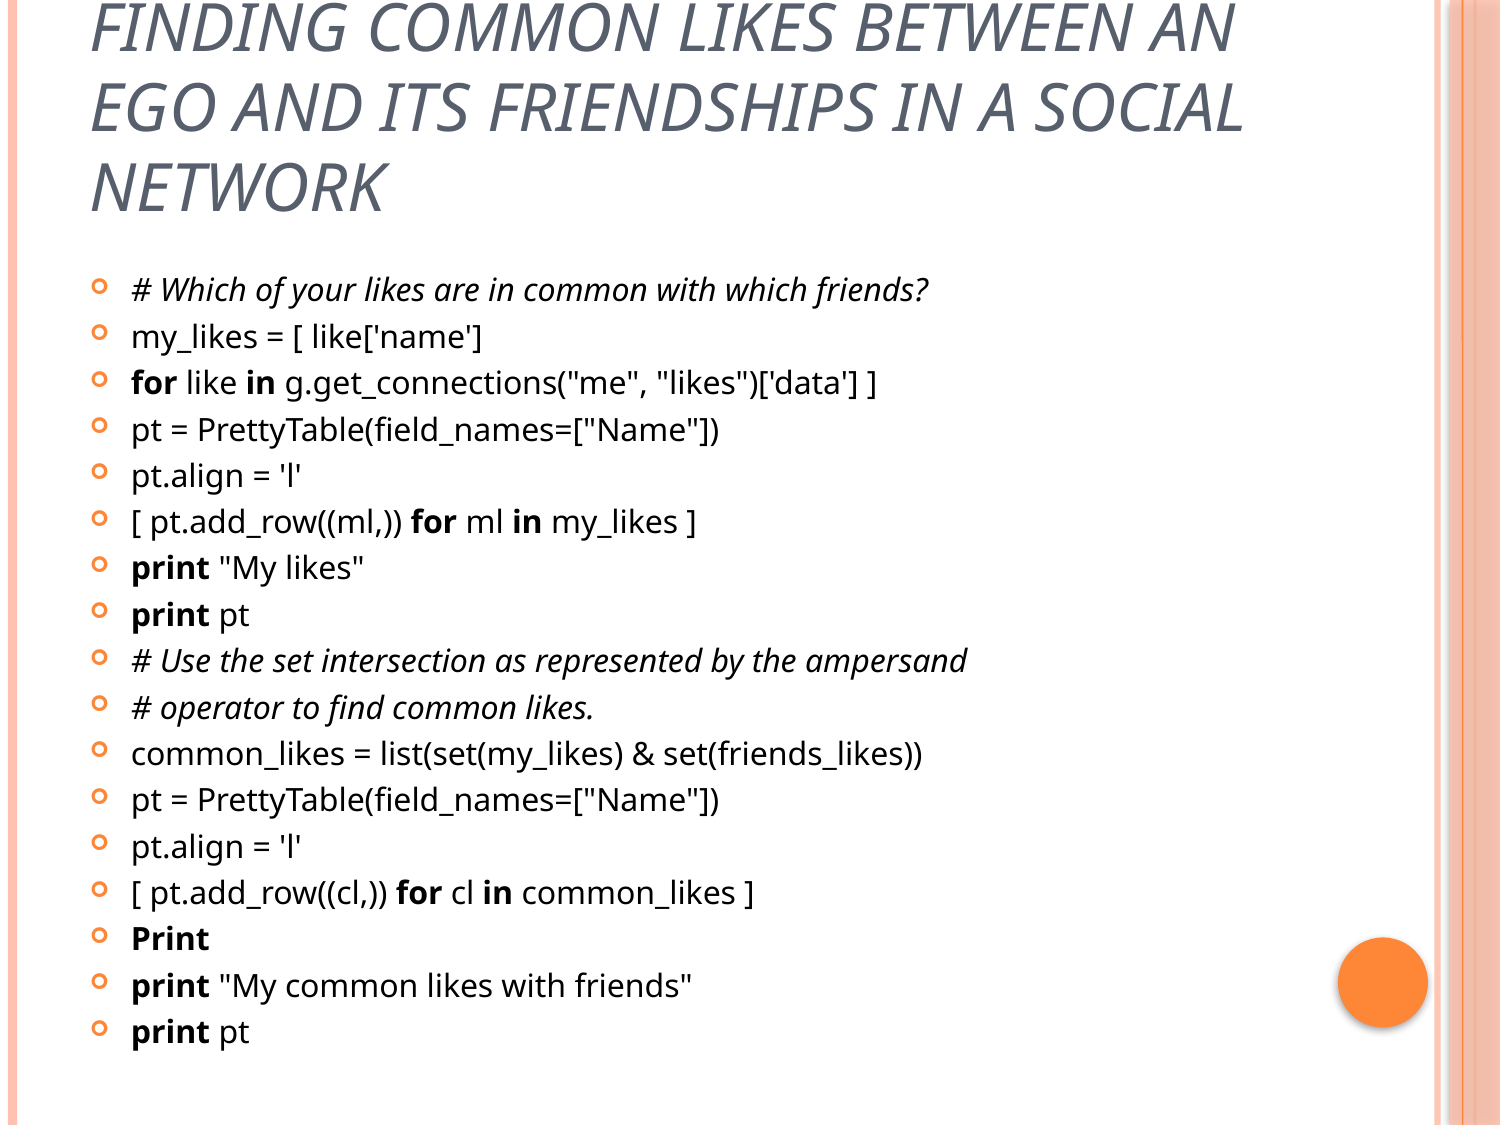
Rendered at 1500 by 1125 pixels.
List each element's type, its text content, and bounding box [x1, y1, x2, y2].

title Finding common likes between an ego and its friendships in a social network [75, 45, 1300, 233]
list # Which of your likes are in common with which friends? my_likes = [ like['name'] for like in g.get_connections("me", "likes")['data'] ] pt = PrettyTable(field_names=["Name"]) pt.align = 'l' [ pt.add_row((ml,)) for ml in my_likes ] print "My likes" print pt # Use the set intersection as represented by the ampersand # operator to find common likes. common_likes = list(set(my_likes) & set(friends_likes)) pt = PrettyTable(field_names=["Name"]) pt.align = 'l' [ pt.add_row((cl,)) for cl in common_likes ] Print print "My common likes with friends" print pt [75, 262, 1300, 1062]
